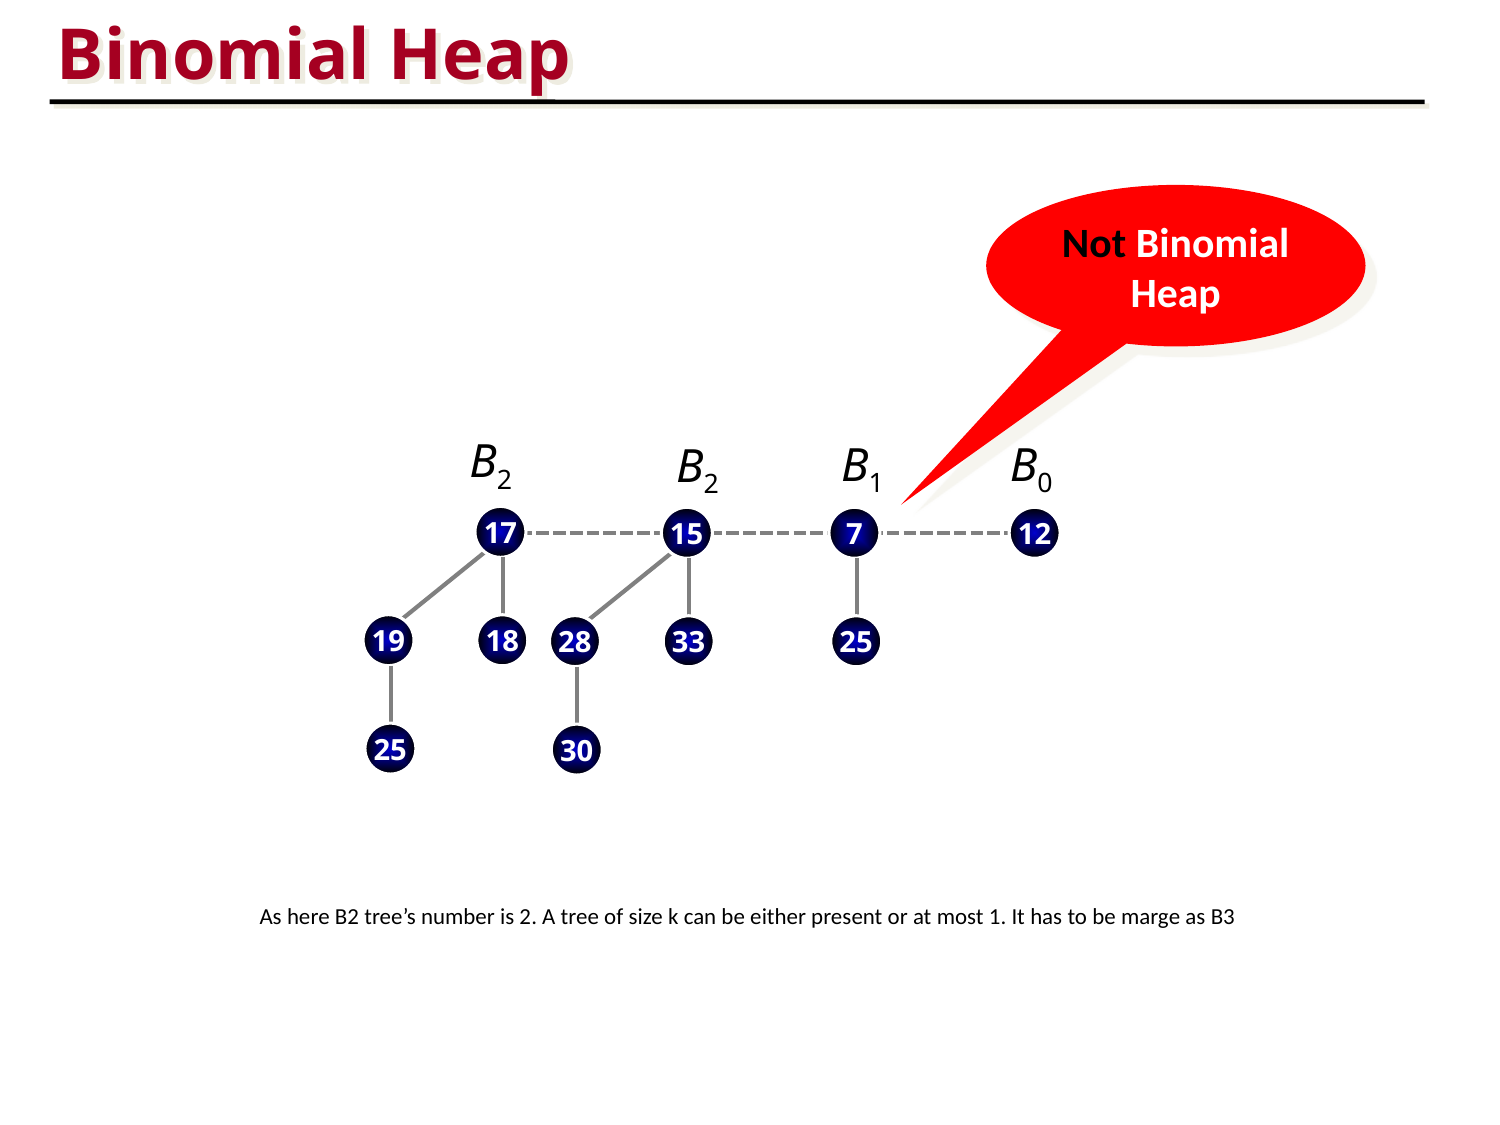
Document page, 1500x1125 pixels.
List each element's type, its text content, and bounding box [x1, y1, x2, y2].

text_box 7 [828, 507, 880, 559]
title As here B2 tree’s number is 2. A tree of size k can be either present or at most 1. It has to be marge as B3 [76, 821, 1426, 1009]
text_box Binomial Heap [42, 1, 1317, 102]
text_box B1 [826, 427, 913, 505]
text_box 33 [663, 616, 715, 667]
text_box 30 [551, 724, 603, 776]
text_box B2 [661, 428, 748, 507]
text_box 15 [661, 507, 713, 559]
text_box B0 [995, 427, 1082, 505]
text_box 12 [1009, 507, 1061, 559]
text_box B2 [454, 424, 541, 502]
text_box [985, 113, 1466, 347]
text_box 28 [549, 615, 601, 667]
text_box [578, 548, 677, 629]
text_box 25 [830, 616, 882, 667]
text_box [362, 506, 528, 775]
